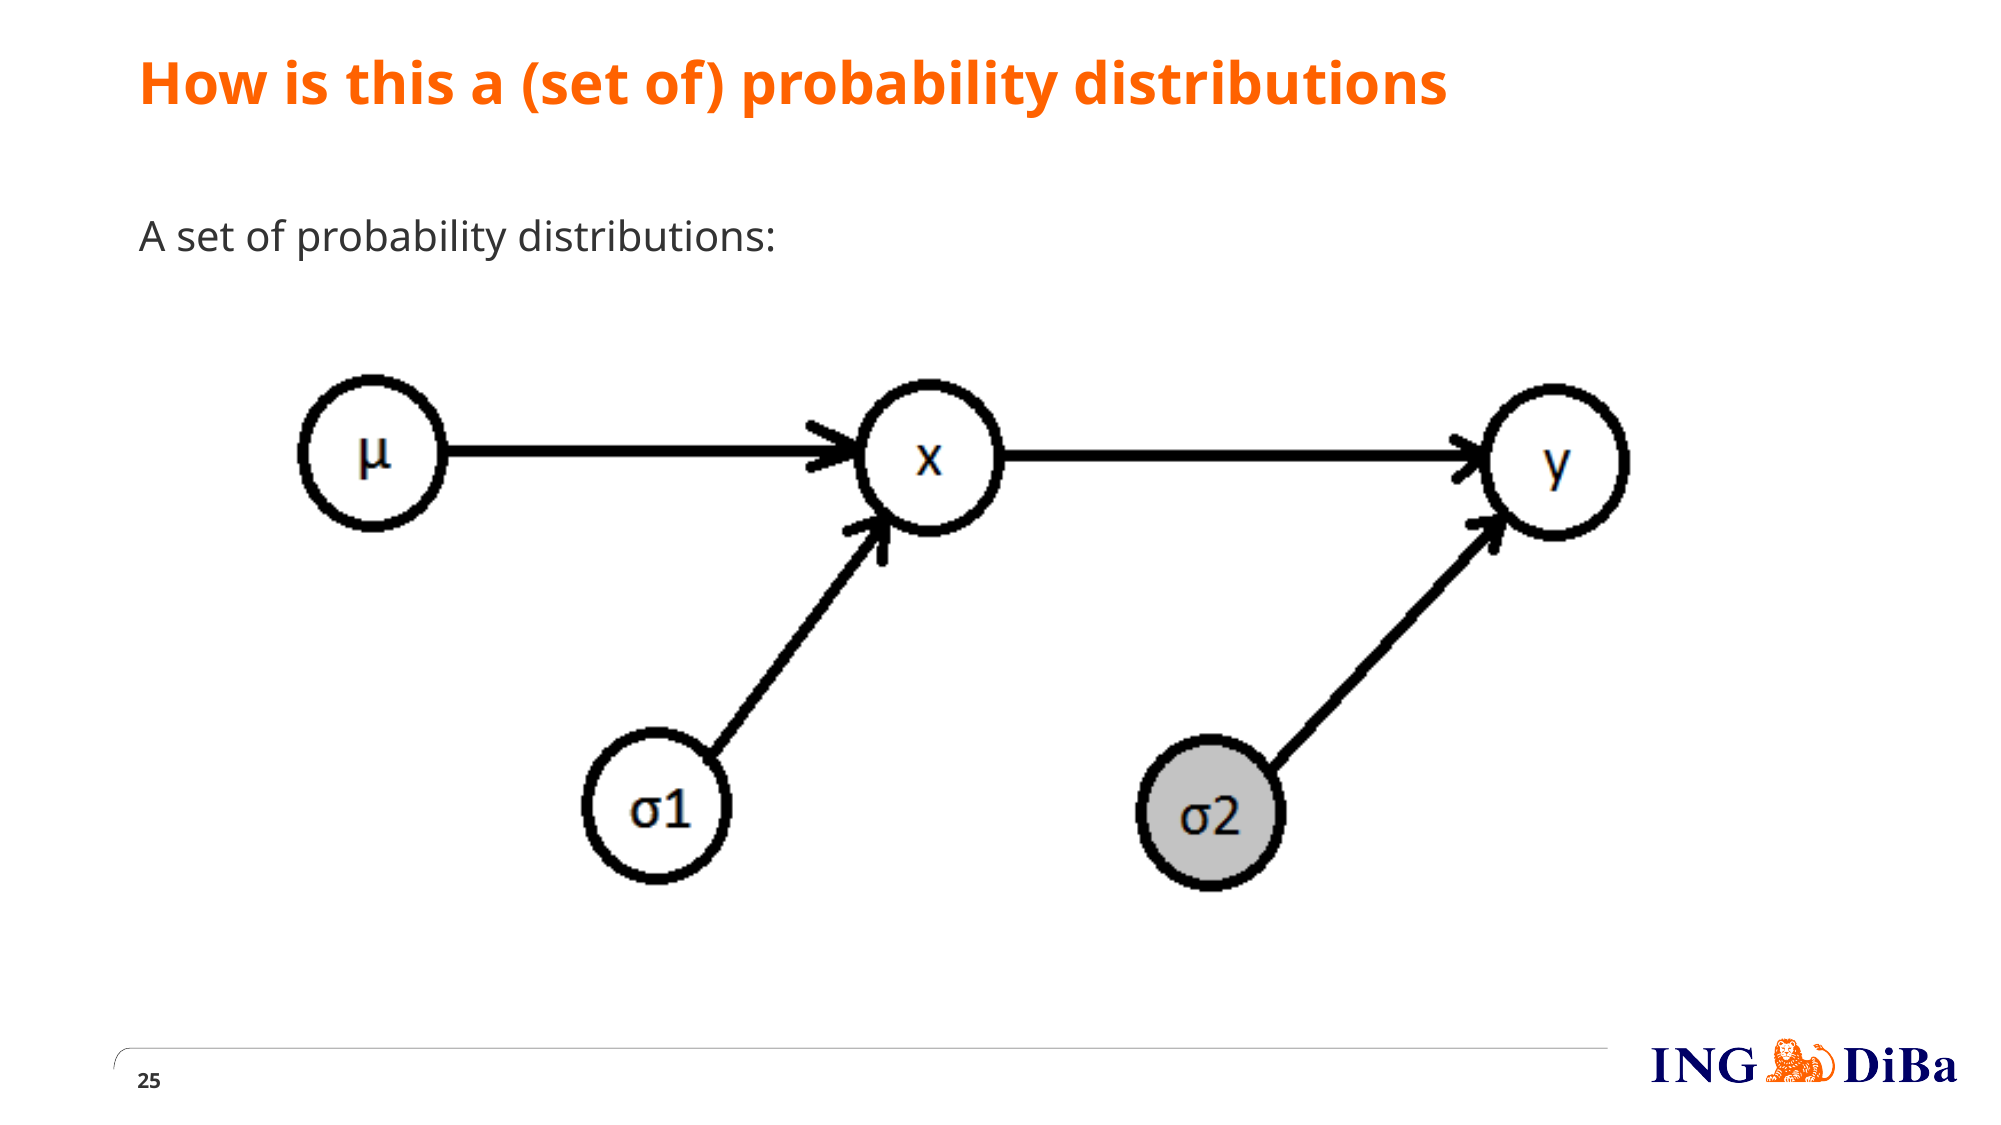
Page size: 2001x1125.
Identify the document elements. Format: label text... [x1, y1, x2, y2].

text_box 1 [137, 1066, 219, 1097]
text_box How is this a (set of) probability distributions [138, 46, 1859, 186]
picture [1650, 1036, 1958, 1084]
text_box A set of probability distributions: [138, 209, 1859, 1017]
picture [275, 343, 1665, 945]
